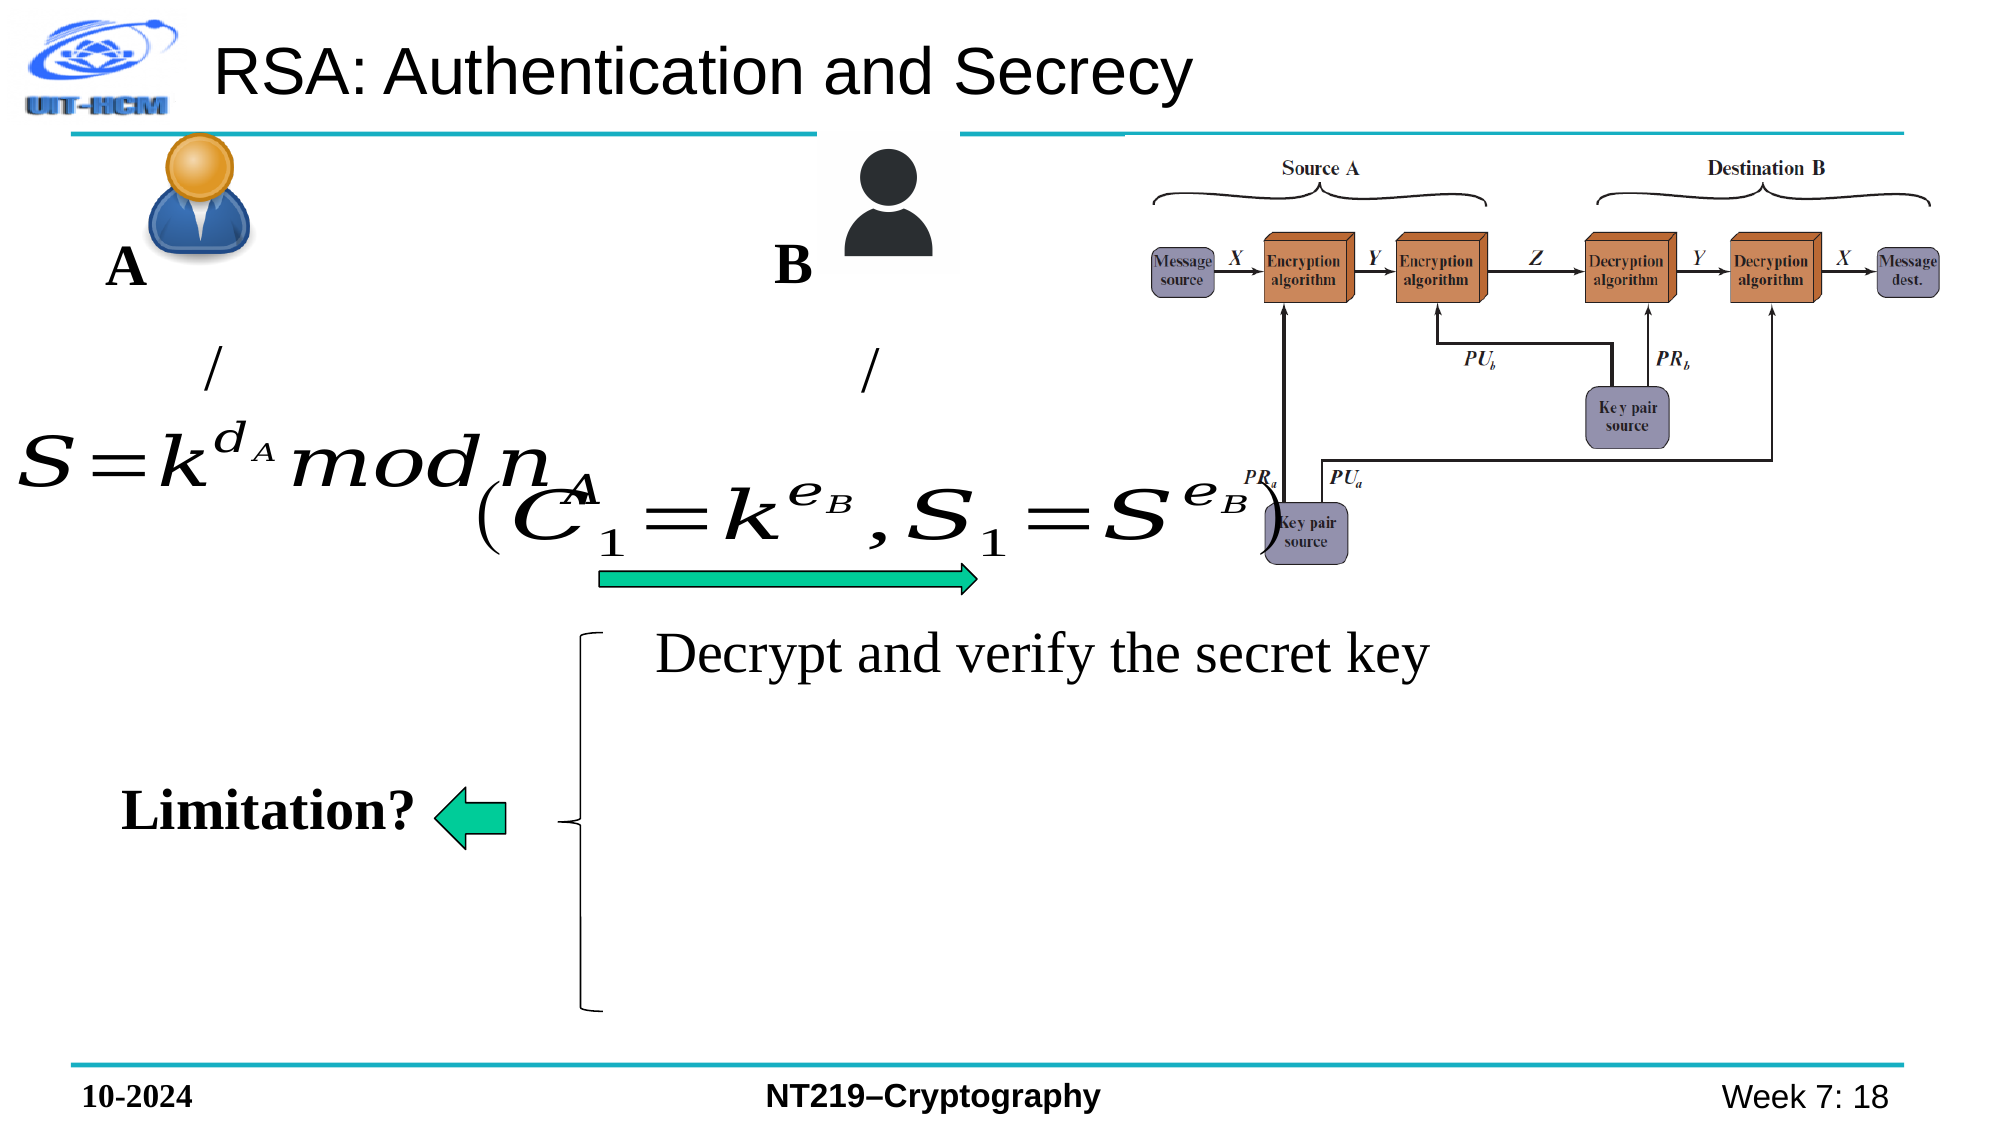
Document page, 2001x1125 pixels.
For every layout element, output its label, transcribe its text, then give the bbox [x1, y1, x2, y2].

text_box B [759, 218, 829, 303]
picture [1124, 135, 1951, 573]
text_box Limitation? [106, 763, 432, 849]
picture [817, 131, 960, 274]
title RSA: Authentication and Secrecy [198, 0, 1483, 170]
text_box A [91, 219, 163, 305]
picture [126, 126, 272, 272]
text_box [599, 563, 978, 595]
text_box [558, 632, 603, 1012]
picture [7, 8, 197, 125]
text_box [434, 787, 506, 850]
